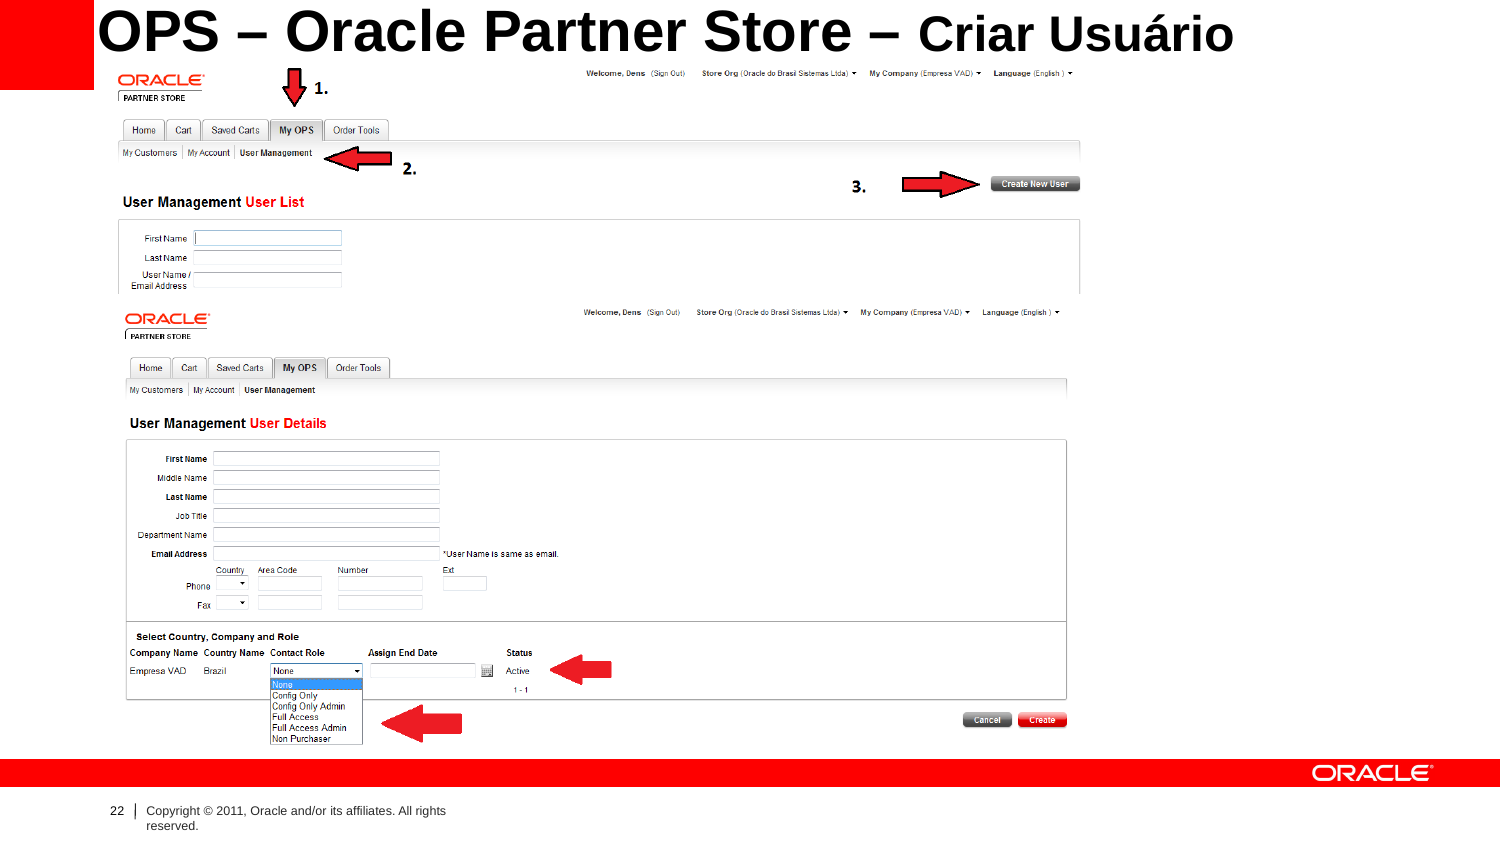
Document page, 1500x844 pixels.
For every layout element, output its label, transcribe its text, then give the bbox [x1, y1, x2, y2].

picture [119, 305, 1075, 748]
text_box OPS – Oracle Partner Store – Criar Usuário [97, 0, 1342, 80]
picture [0, 759, 1500, 787]
picture [110, 61, 1086, 294]
